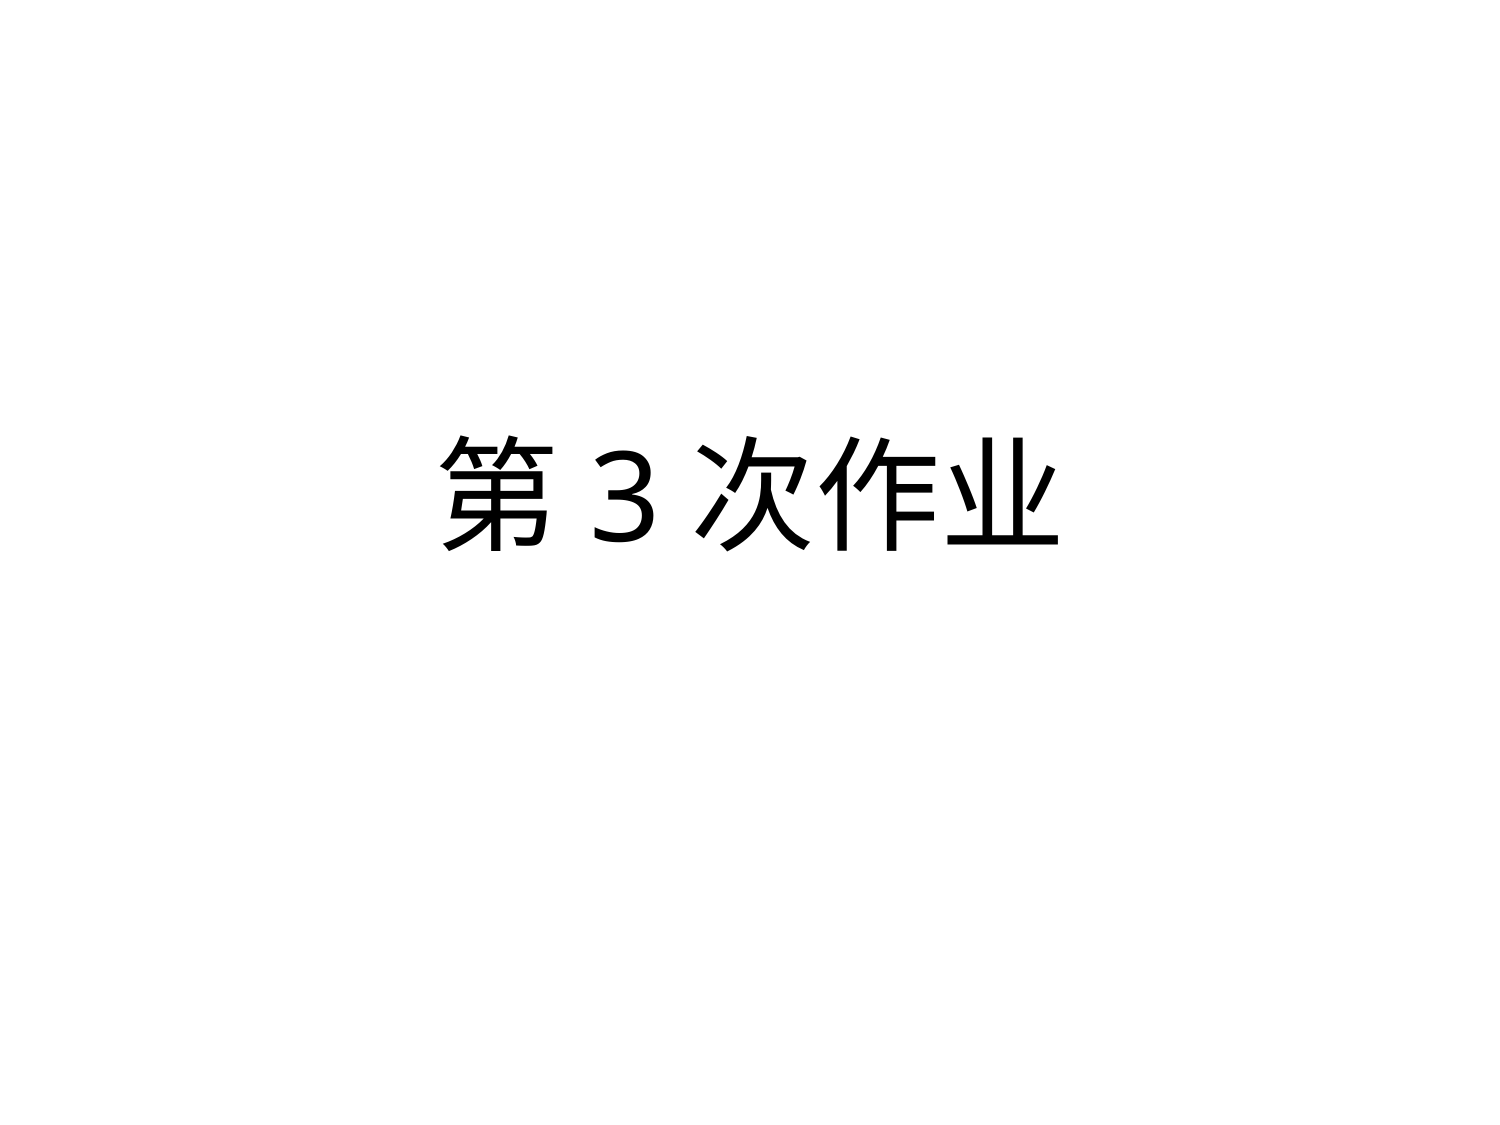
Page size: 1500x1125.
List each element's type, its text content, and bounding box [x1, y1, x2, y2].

title 第3次作业 [112, 184, 1388, 576]
